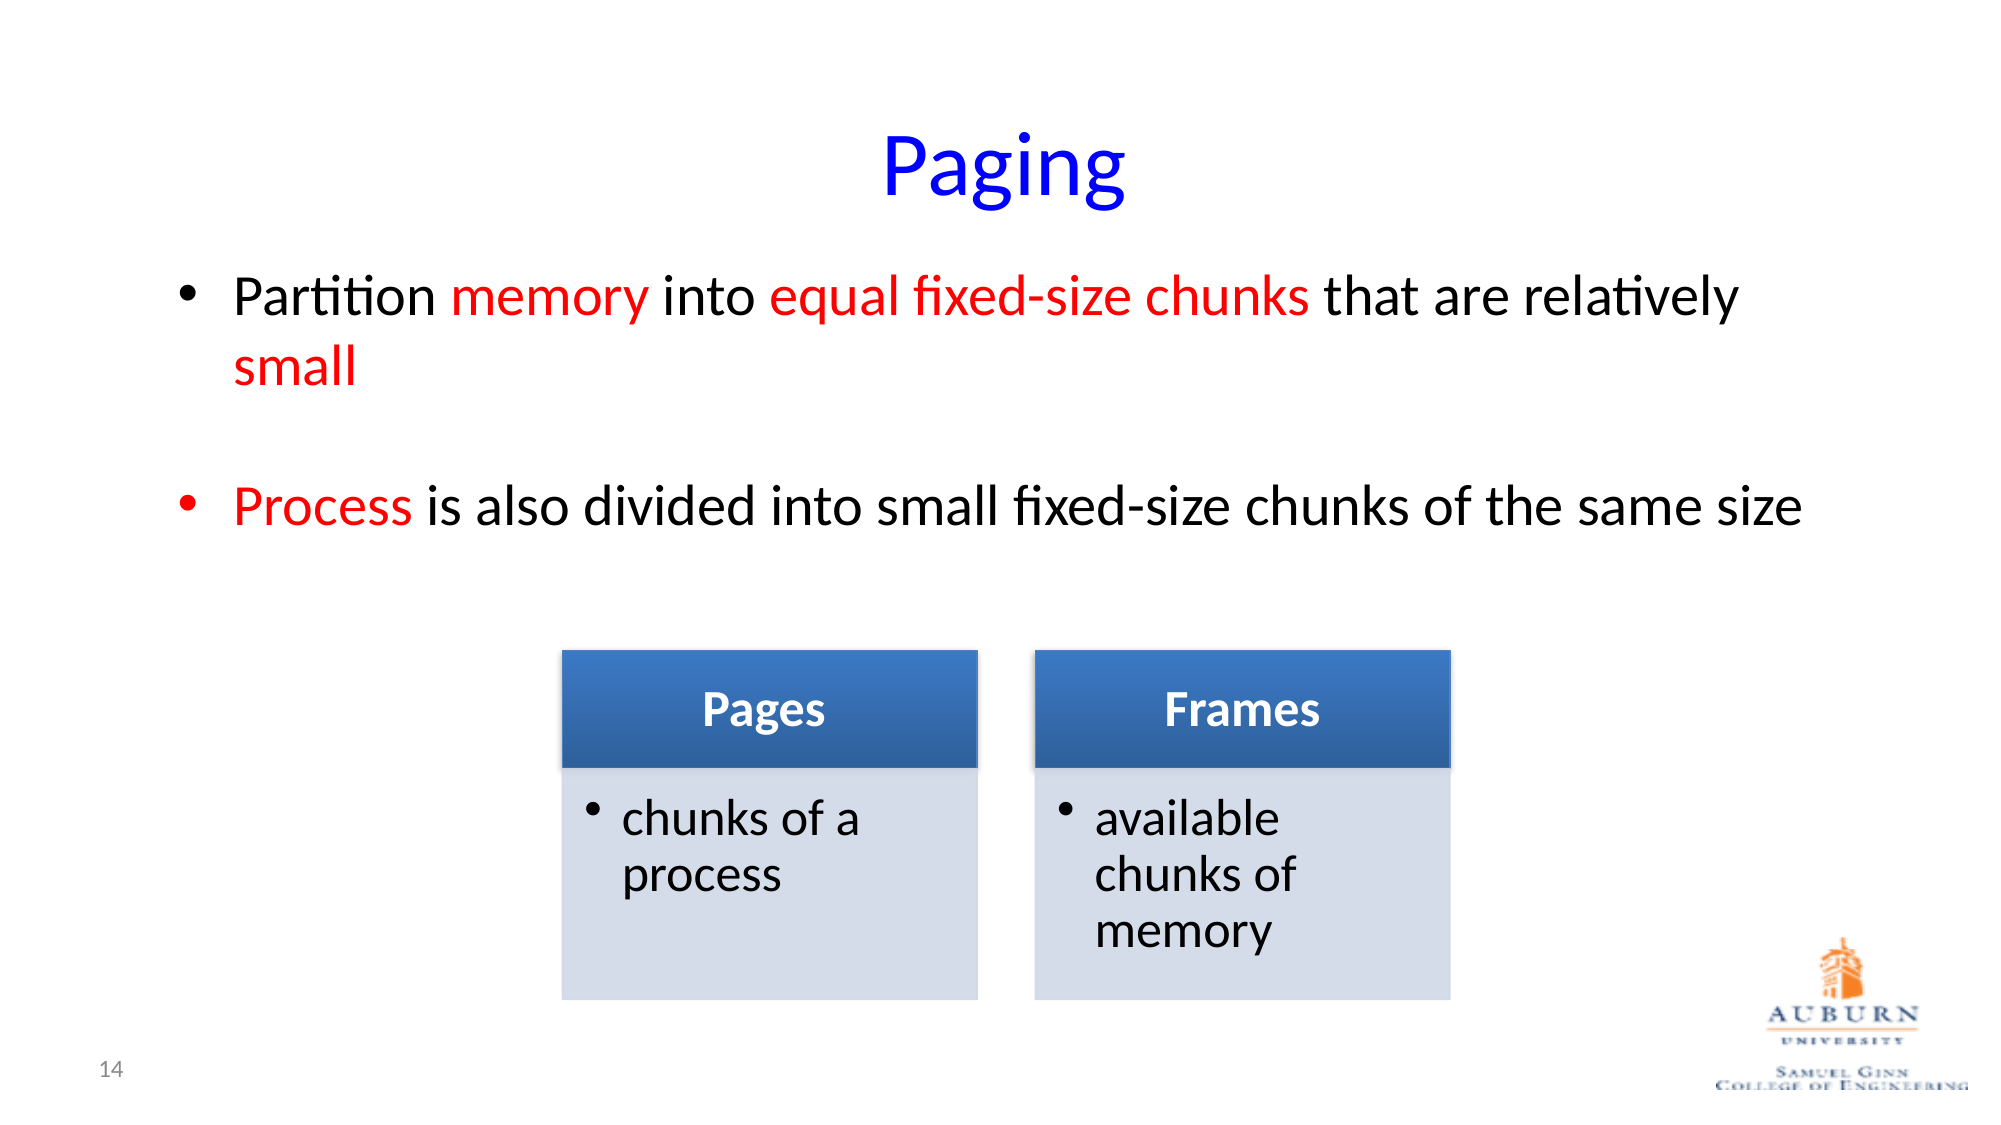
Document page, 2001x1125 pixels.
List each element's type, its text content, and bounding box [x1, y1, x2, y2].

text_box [562, 649, 1451, 1001]
picture [1716, 937, 1968, 1090]
title Paging [362, 50, 1647, 249]
slide_number 14 [83, 1037, 300, 1098]
list Partition memory into equal fixed-size chunks that are relatively small Process is also divided into small fixed-size chunks of the same size [162, 249, 1850, 950]
